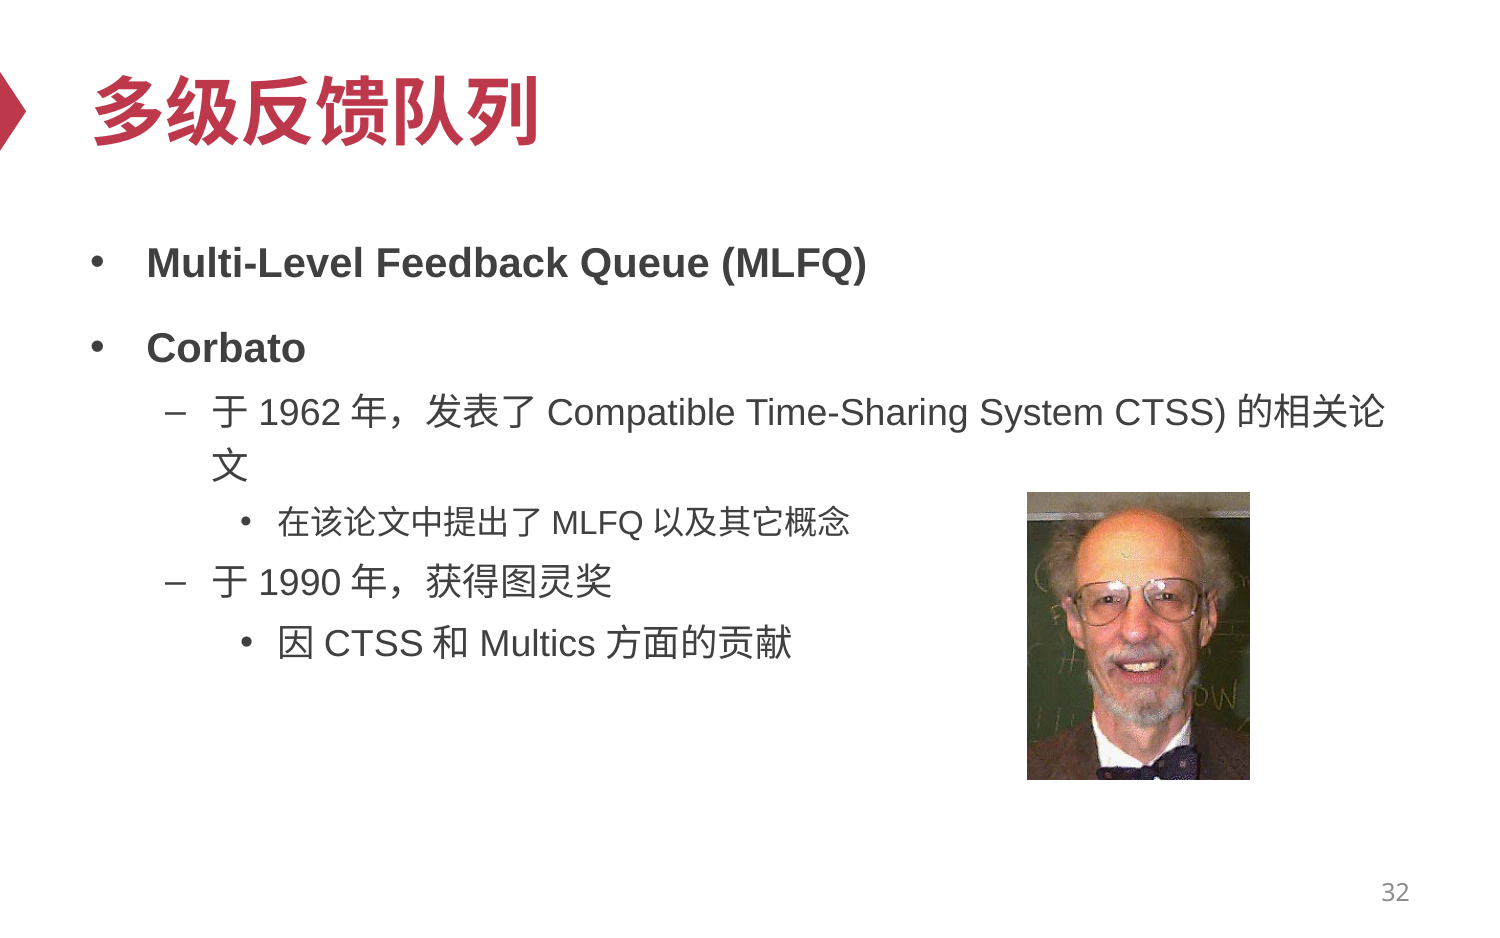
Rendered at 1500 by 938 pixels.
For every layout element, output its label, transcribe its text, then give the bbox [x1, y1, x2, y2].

title 多级反馈队列 [75, 31, 1425, 188]
slide_number 32 [1074, 868, 1425, 919]
picture [1026, 492, 1251, 781]
list Multi-Level Feedback Queue (MLFQ) Corbato 于1962年，发表了Compatible Time-Sharing System CTSS)的相关论文 在该论文中提出了MLFQ以及其它概念 于1990年，获得图灵奖 因CTSS和Multics方面的贡献 [75, 218, 1425, 838]
